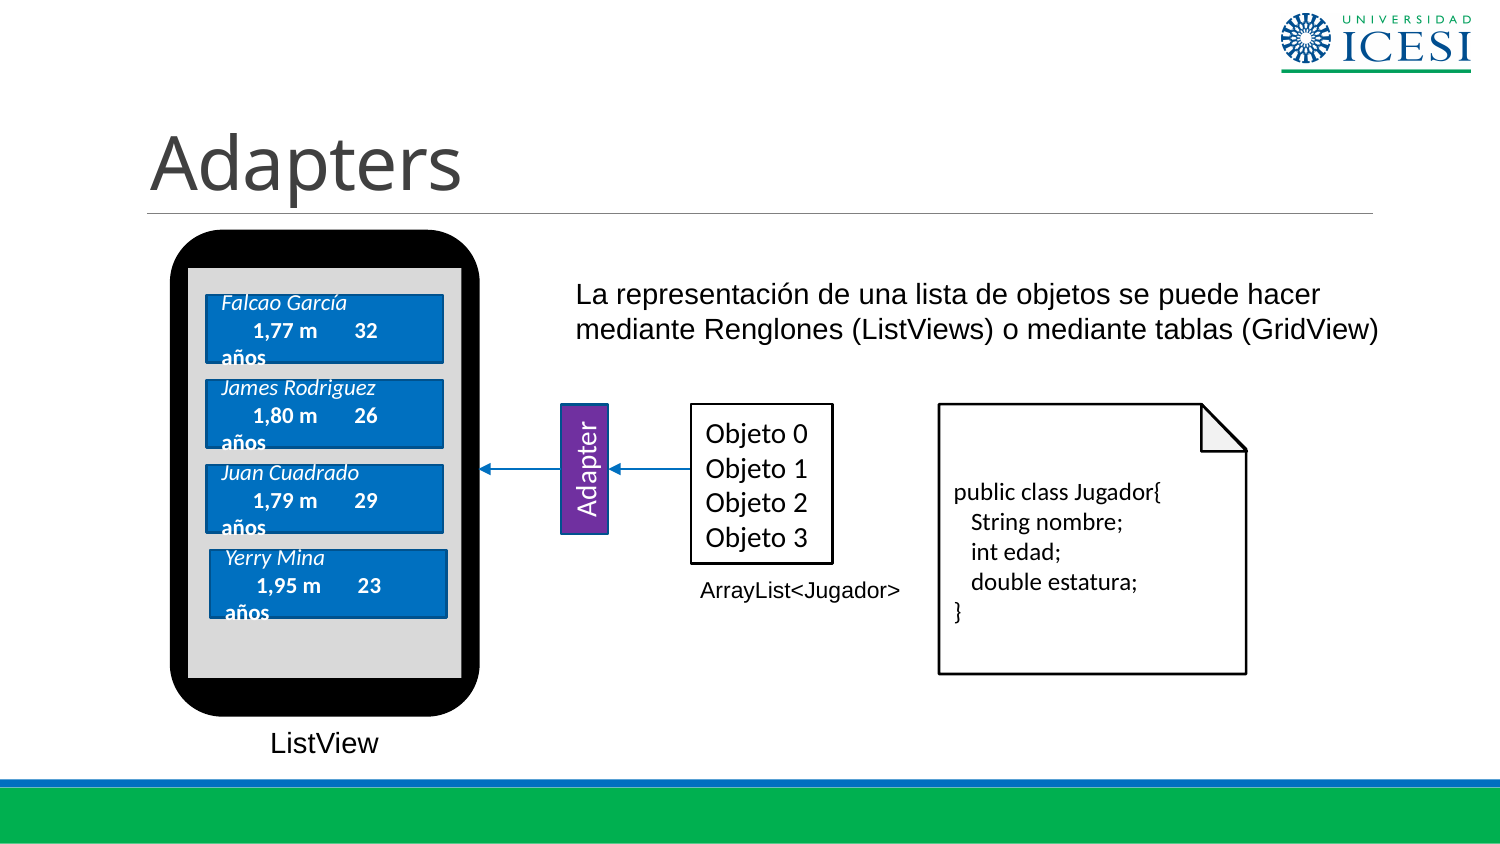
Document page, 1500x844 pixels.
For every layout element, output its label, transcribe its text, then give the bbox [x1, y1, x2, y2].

text_box [1200, 402, 1249, 453]
text_box James Rodriguez 1,80 m 26 años [205, 379, 444, 449]
text_box ListView [255, 716, 394, 767]
text_box [187, 267, 463, 679]
title Adapters [135, 35, 1373, 214]
text_box Objeto 0 Objeto 1 Objeto 2 Objeto 3 [690, 403, 834, 565]
text_box [169, 229, 480, 717]
picture [1281, 13, 1472, 74]
text_box Adapter [560, 403, 609, 535]
text_box ArrayList<Jugador> [685, 567, 916, 611]
text_box Falcao García 1,77 m 32 años [205, 294, 444, 364]
text_box Juan Cuadrado 1,79 m 29 años [205, 464, 444, 534]
text_box Yerry Mina 1,95 m 23 años [209, 549, 448, 619]
text_box La representación de una lista de objetos se puede hacer mediante Renglones (ListViews) o mediante tablas (GridView) [560, 268, 1400, 353]
text_box public class Jugador{ String nombre; int edad; double estatura; } [937, 402, 1248, 676]
